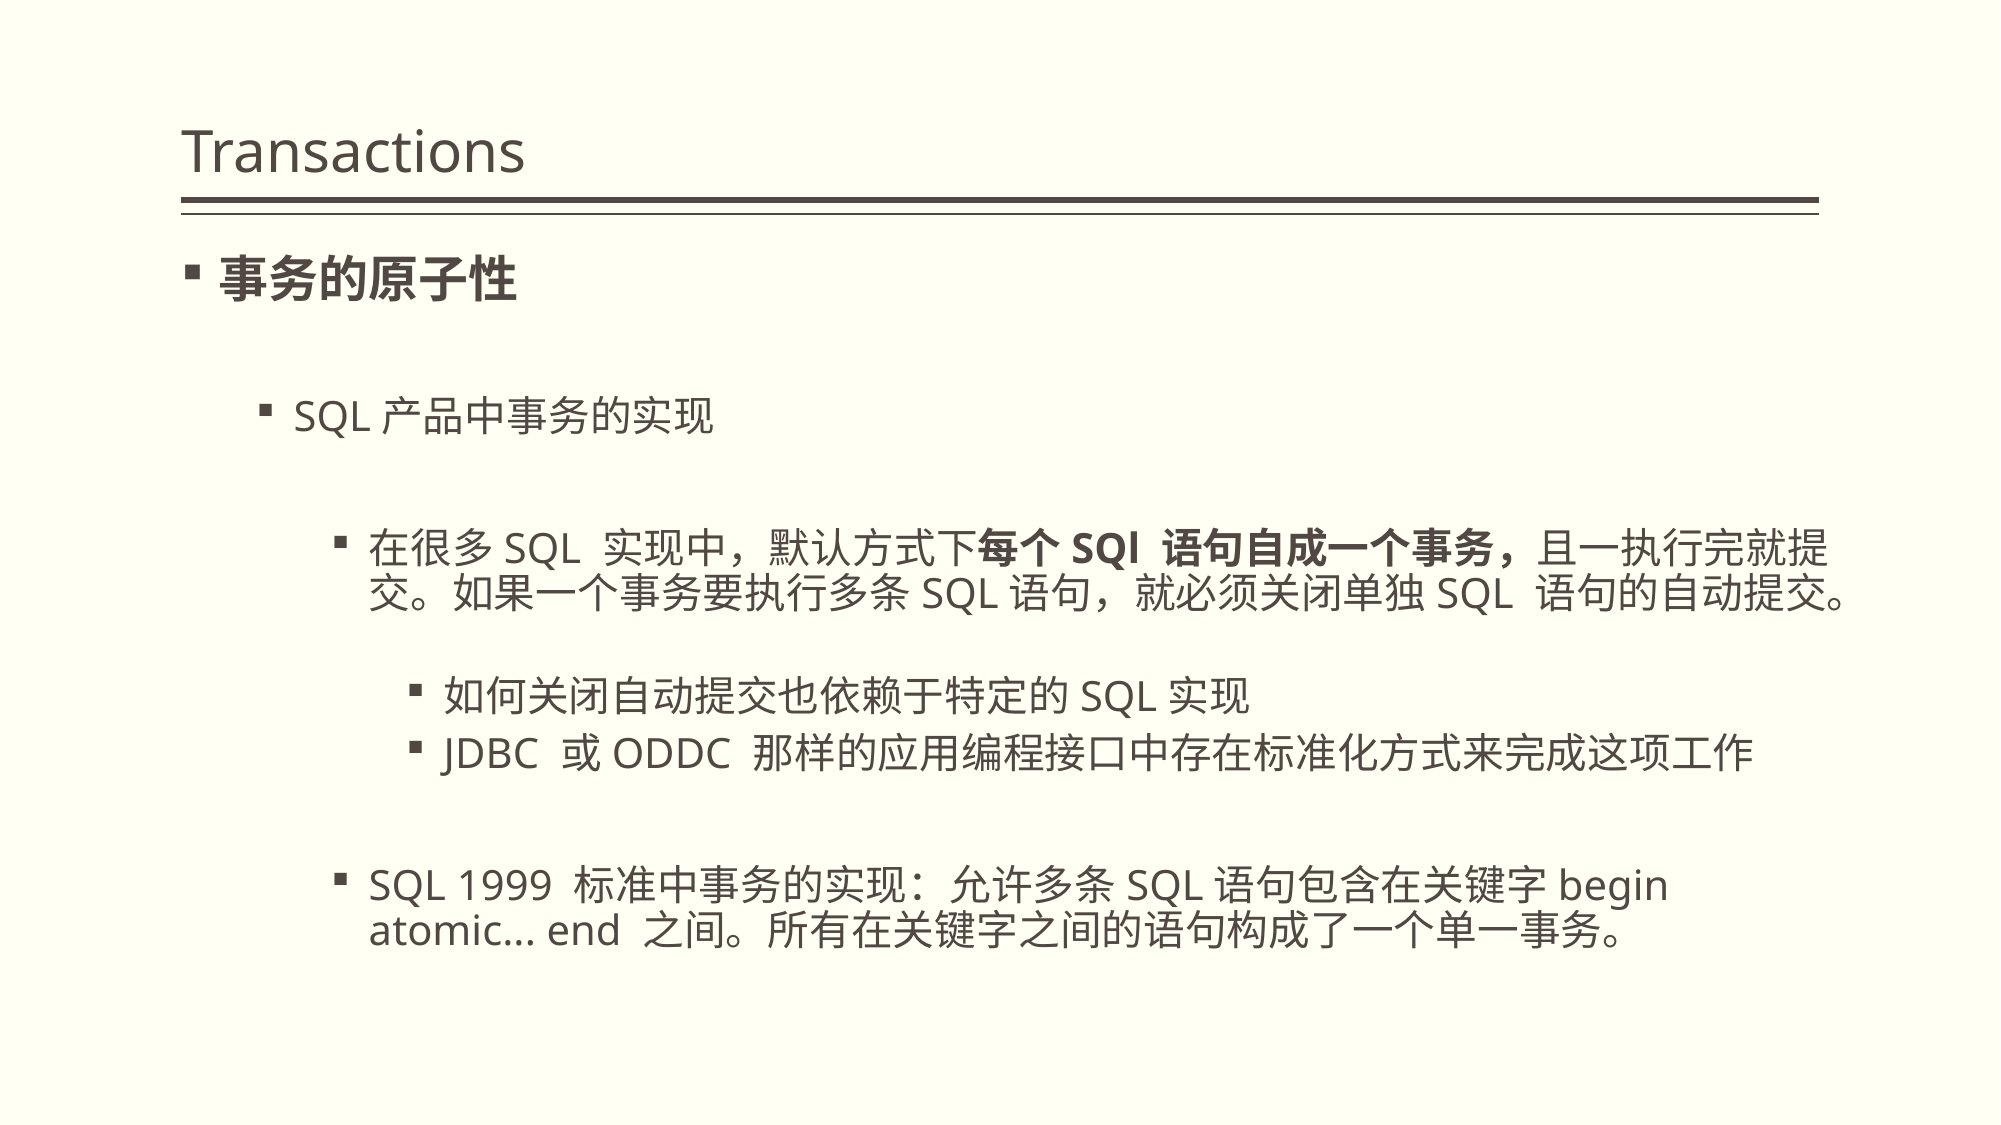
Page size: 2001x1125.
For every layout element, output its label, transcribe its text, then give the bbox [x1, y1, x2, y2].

list 事务的原子性 SQL产品中事务的实现 在很多SQL 实现中，默认方式下每个SQl 语句自成一个事务，且一执行完就提交。如果一个事务要执行多条SQL语句，就必须关闭单独SQL 语句的自动提交。 如何关闭自动提交也依赖于特定的SQL实现 JDBC 或ODDC 那样的应用编程接口中存在标准化方式来完成这项工作 SQL 1999 标准中事务的实现：允许多条SQL语句包含在关键字begin atomic... end 之间。所有在关键字之间的语句构成了一个单一事务。 [181, 247, 1843, 1003]
title Transactions [181, 12, 1819, 193]
